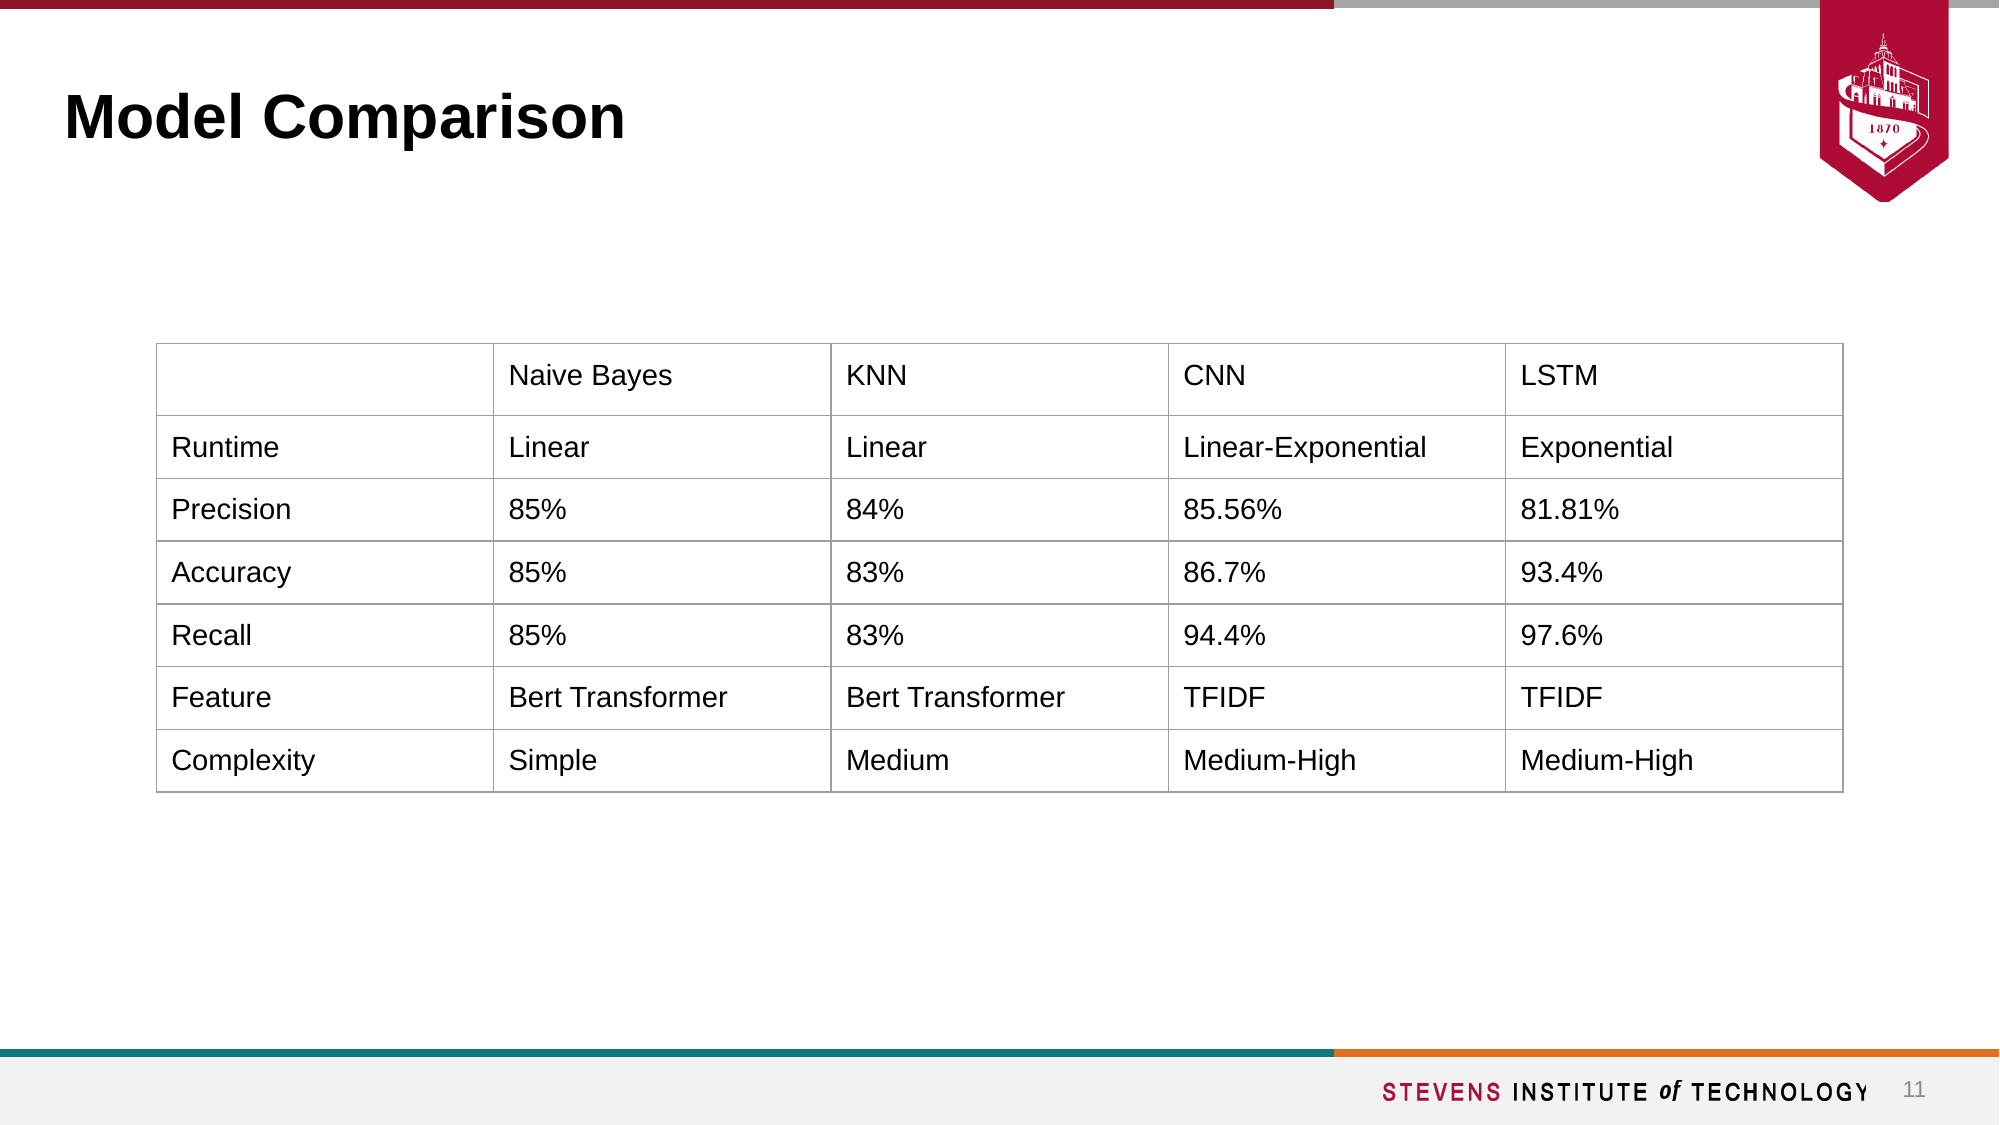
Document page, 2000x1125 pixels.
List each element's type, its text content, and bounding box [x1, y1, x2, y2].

picture [1819, 0, 1949, 202]
table_cell Accuracy [157, 542, 493, 603]
table_cell 84% [832, 479, 1168, 540]
table_header Naive Bayes [494, 344, 830, 415]
table_cell Linear-Exponential [1169, 416, 1505, 478]
table_cell 85% [494, 479, 830, 540]
table_cell 97.6% [1506, 605, 1842, 666]
table_cell 83% [832, 605, 1168, 666]
table_cell Recall [157, 605, 493, 666]
table_cell Feature [157, 667, 493, 729]
table_cell TFIDF [1169, 667, 1505, 729]
picture [1383, 1080, 1862, 1101]
table_cell Medium [832, 730, 1168, 791]
table_cell Runtime [157, 416, 493, 478]
table_cell Bert Transformer [832, 667, 1168, 729]
table_cell Linear [494, 416, 830, 478]
table_cell Exponential [1506, 416, 1842, 478]
table_cell Medium-High [1169, 730, 1505, 791]
table_cell 85.56% [1169, 479, 1505, 540]
table_cell Linear [832, 416, 1168, 478]
table_cell Complexity [157, 730, 493, 791]
table_cell 86.7% [1169, 542, 1505, 603]
table_cell Precision [157, 479, 493, 540]
table_cell Simple [494, 730, 830, 791]
table_cell TFIDF [1506, 667, 1842, 729]
table_header [157, 344, 493, 415]
table_cell 85% [494, 542, 830, 603]
table_header LSTM [1506, 344, 1842, 415]
table_cell 94.4% [1169, 605, 1505, 666]
table_cell 93.4% [1506, 542, 1842, 603]
table_cell Bert Transformer [494, 667, 830, 729]
table_cell Medium-High [1506, 730, 1842, 791]
table_cell 83% [832, 542, 1168, 603]
title Model Comparison [49, 68, 1647, 157]
slide_number ‹#› [1862, 1057, 1967, 1118]
table_cell 85% [494, 605, 830, 666]
table_cell 81.81% [1506, 479, 1842, 540]
table_header CNN [1169, 344, 1505, 415]
table_header KNN [832, 344, 1168, 415]
